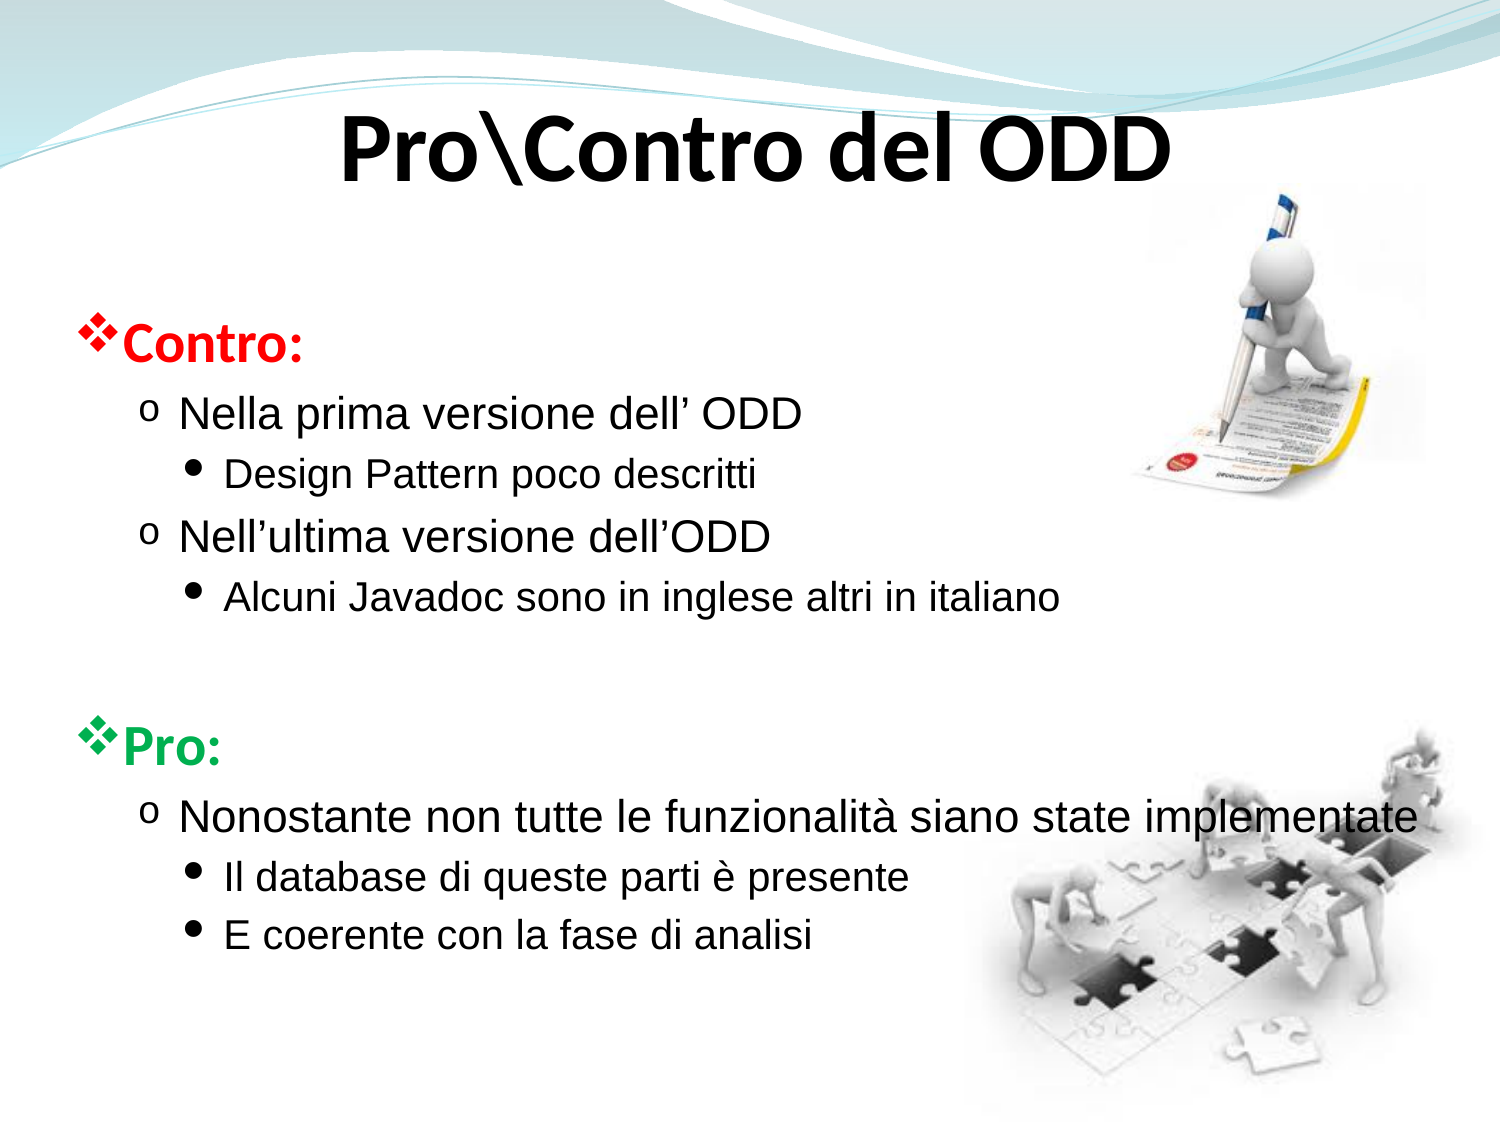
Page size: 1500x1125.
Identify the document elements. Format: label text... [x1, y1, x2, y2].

text_box Contro: Nella prima versione dell’ ODD Design Pattern poco descritti Nell’ultima versione dell’ODD Alcuni Javadoc sono in inglese altri in italiano Pro: Nonostante non tutte le funzionalità siano state implementate Il database di queste parti è presente E coerente con la fase di analisi [58, 304, 1442, 1079]
picture [948, 702, 1500, 1122]
picture [1119, 183, 1427, 516]
text_box Pro\Contro del ODD [6, 73, 1500, 254]
